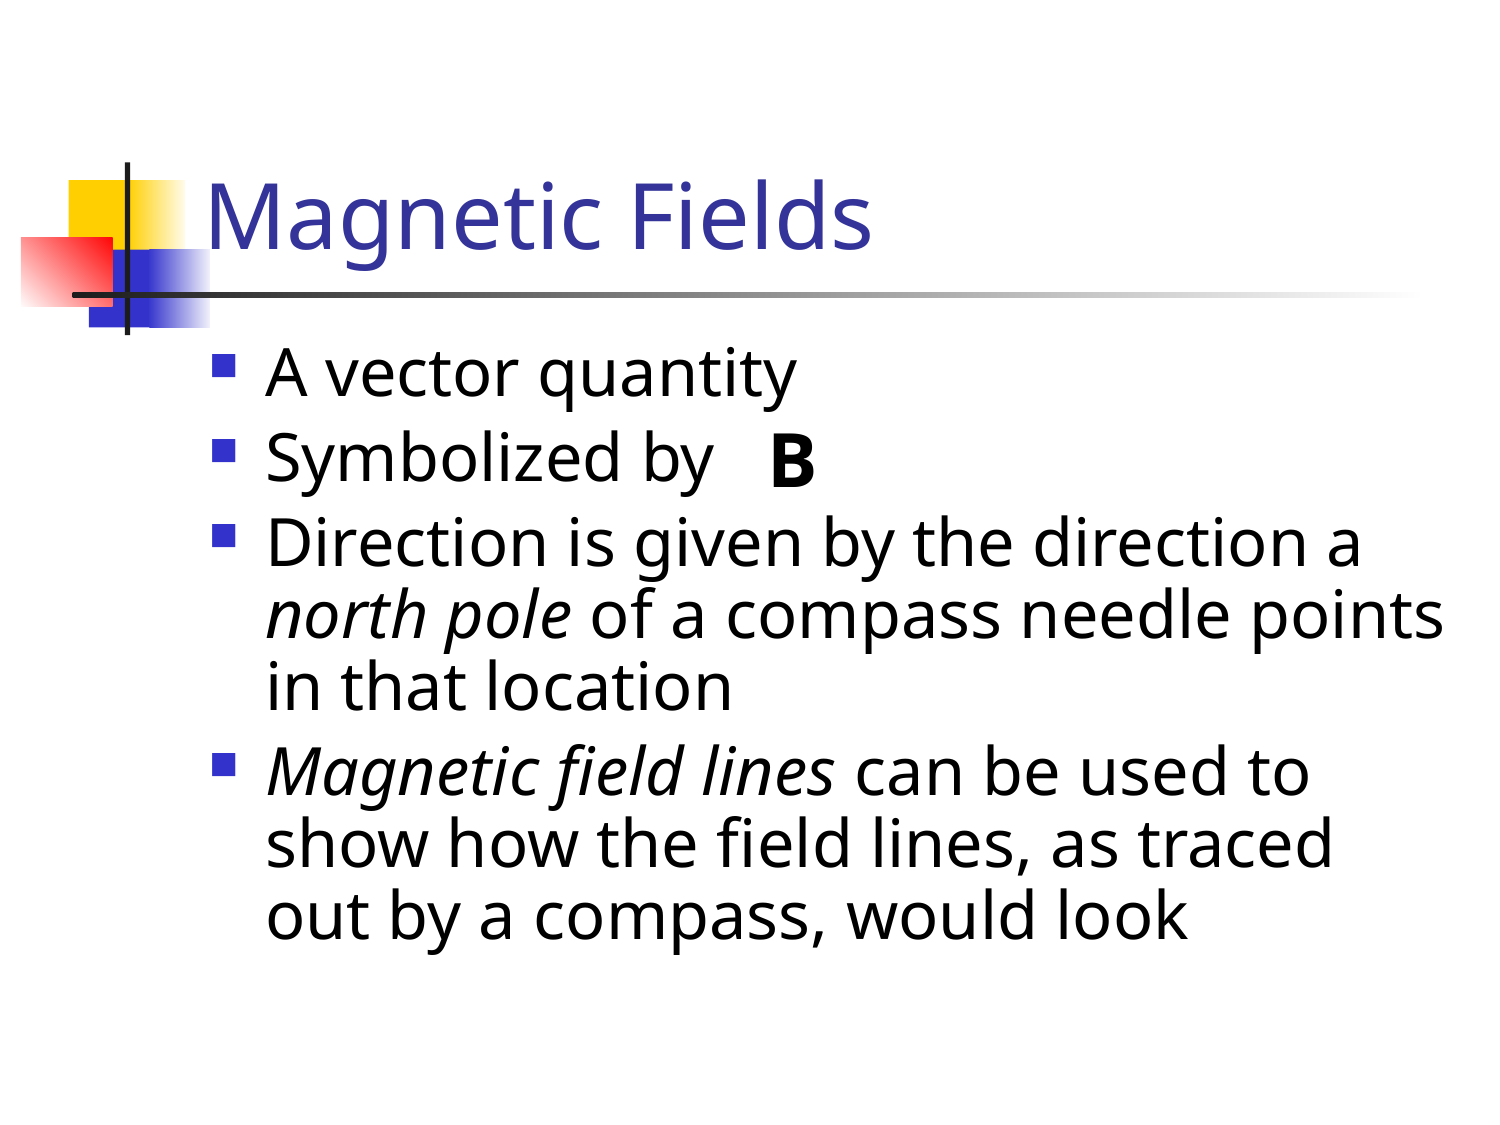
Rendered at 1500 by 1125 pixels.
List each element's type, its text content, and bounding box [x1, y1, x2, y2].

title Magnetic Fields [188, 35, 1468, 275]
list A vector quantity Symbolized by Direction is given by the direction a north pole of a compass needle points in that location Magnetic field lines can be used to show how the field lines, as traced out by a compass, would look [193, 331, 1469, 1006]
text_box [762, 399, 838, 501]
